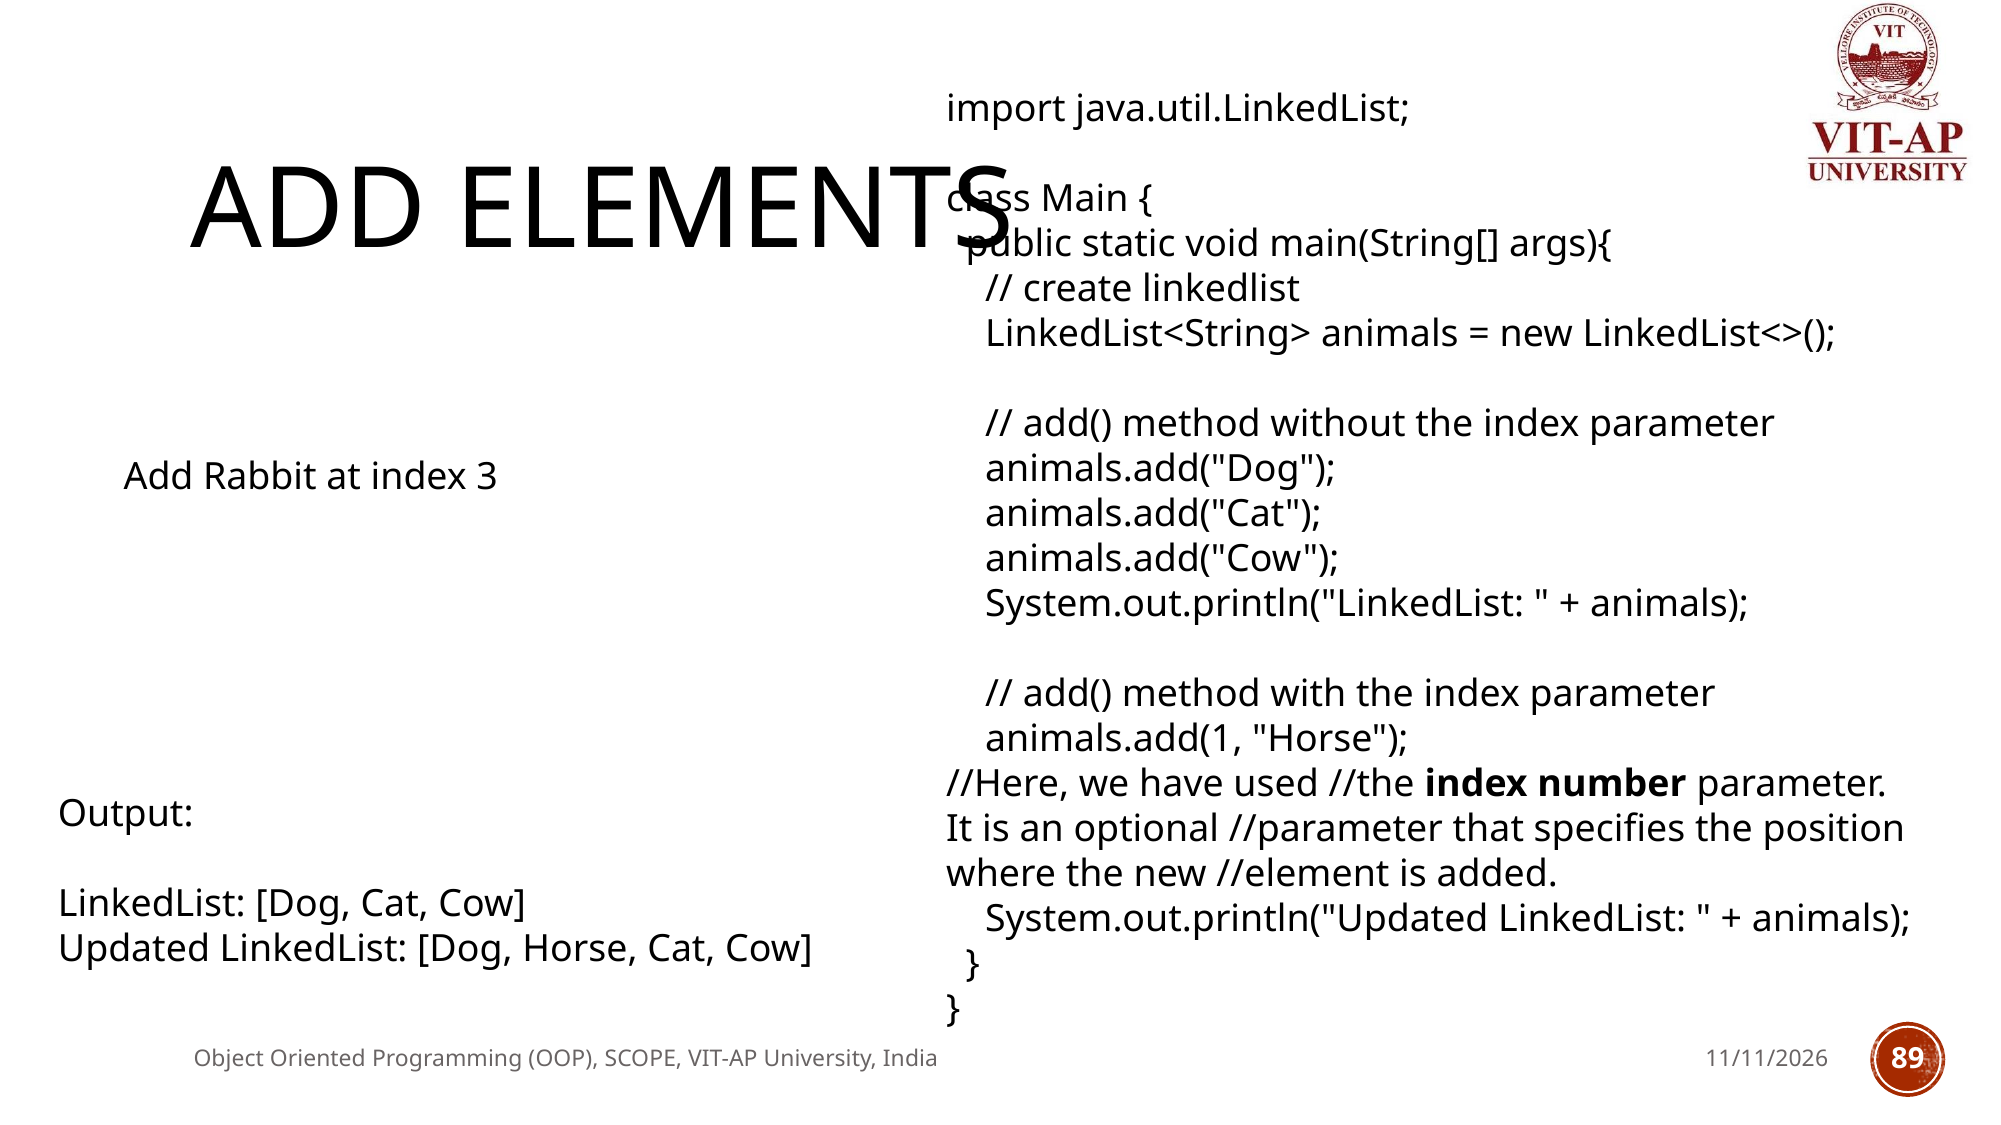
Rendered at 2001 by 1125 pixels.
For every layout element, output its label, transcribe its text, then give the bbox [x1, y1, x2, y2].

text_box Output: LinkedList: [Dog, Cat, Cow] Updated LinkedList: [Dog, Horse, Cat, Cow] [43, 781, 1044, 977]
title Add Elements [175, 79, 931, 344]
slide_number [1306, 1036, 1844, 1089]
footer Object Oriented Programming (OOP), SCOPE, VIT-AP University, India [178, 1028, 1217, 1089]
text_box import java.util.LinkedList; class Main { public static void main(String[] args){ // create linkedlist LinkedList<String> animals = new LinkedList<>(); // add() method without the index parameter animals.add("Dog"); animals.add("Cat"); animals.add("Cow"); System.out.println("LinkedList: " + animals); // add() method with the index parameter animals.add(1, "Horse"); //Here, we have used //the index number parameter. It is an optional //parameter that specifies the position where the new //element is added. System.out.println("Updated LinkedList: " + animals); } } [931, 76, 1932, 1036]
slide_number 89 [1855, 1028, 1961, 1089]
text_box Add Rabbit at index 3 [108, 444, 514, 505]
picture [1784, 0, 2000, 216]
